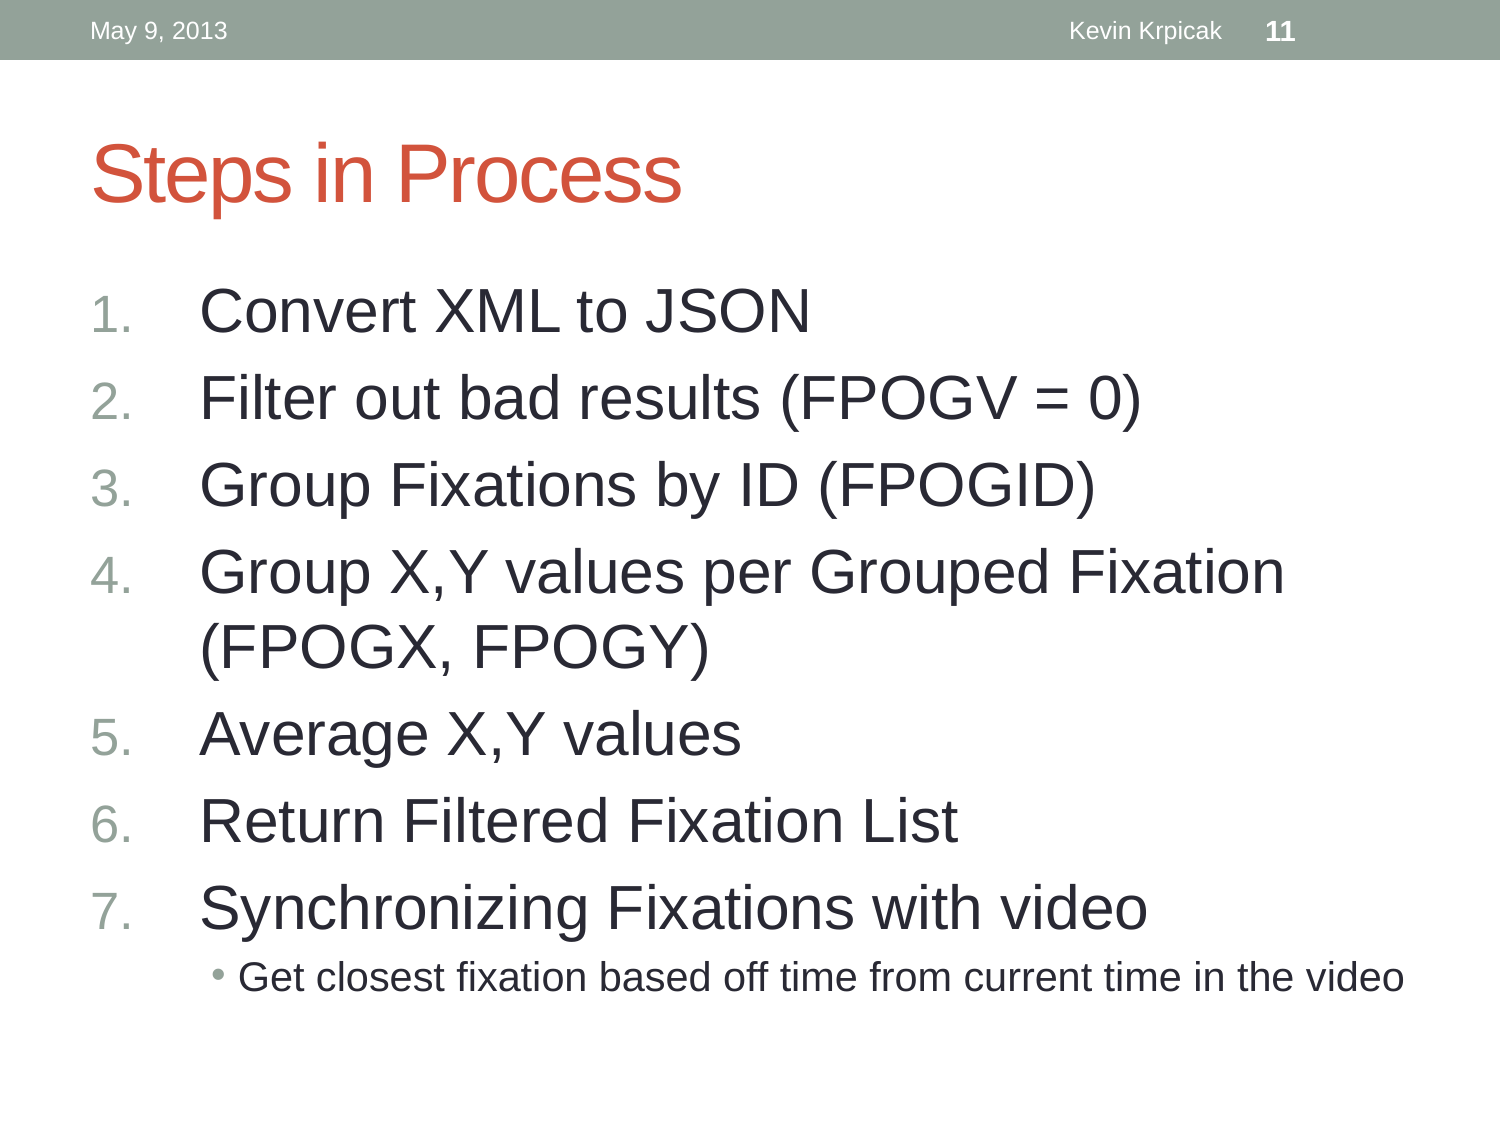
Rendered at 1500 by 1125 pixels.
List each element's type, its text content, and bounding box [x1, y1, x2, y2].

title Steps in Process [75, 87, 1425, 250]
list Convert XML to JSON Filter out bad results (FPOGV = 0) Group Fixations by ID (FPOGID) Group X,Y values per Grouped Fixation (FPOGX, FPOGY) Average X,Y values Return Filtered Fixation List Synchronizing Fixations with video Get closest fixation based off time from current time in the video [75, 262, 1425, 1063]
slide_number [75, 3, 550, 57]
slide_number 11 [1250, 3, 1425, 57]
footer Kevin Krpicak [562, 3, 1238, 57]
